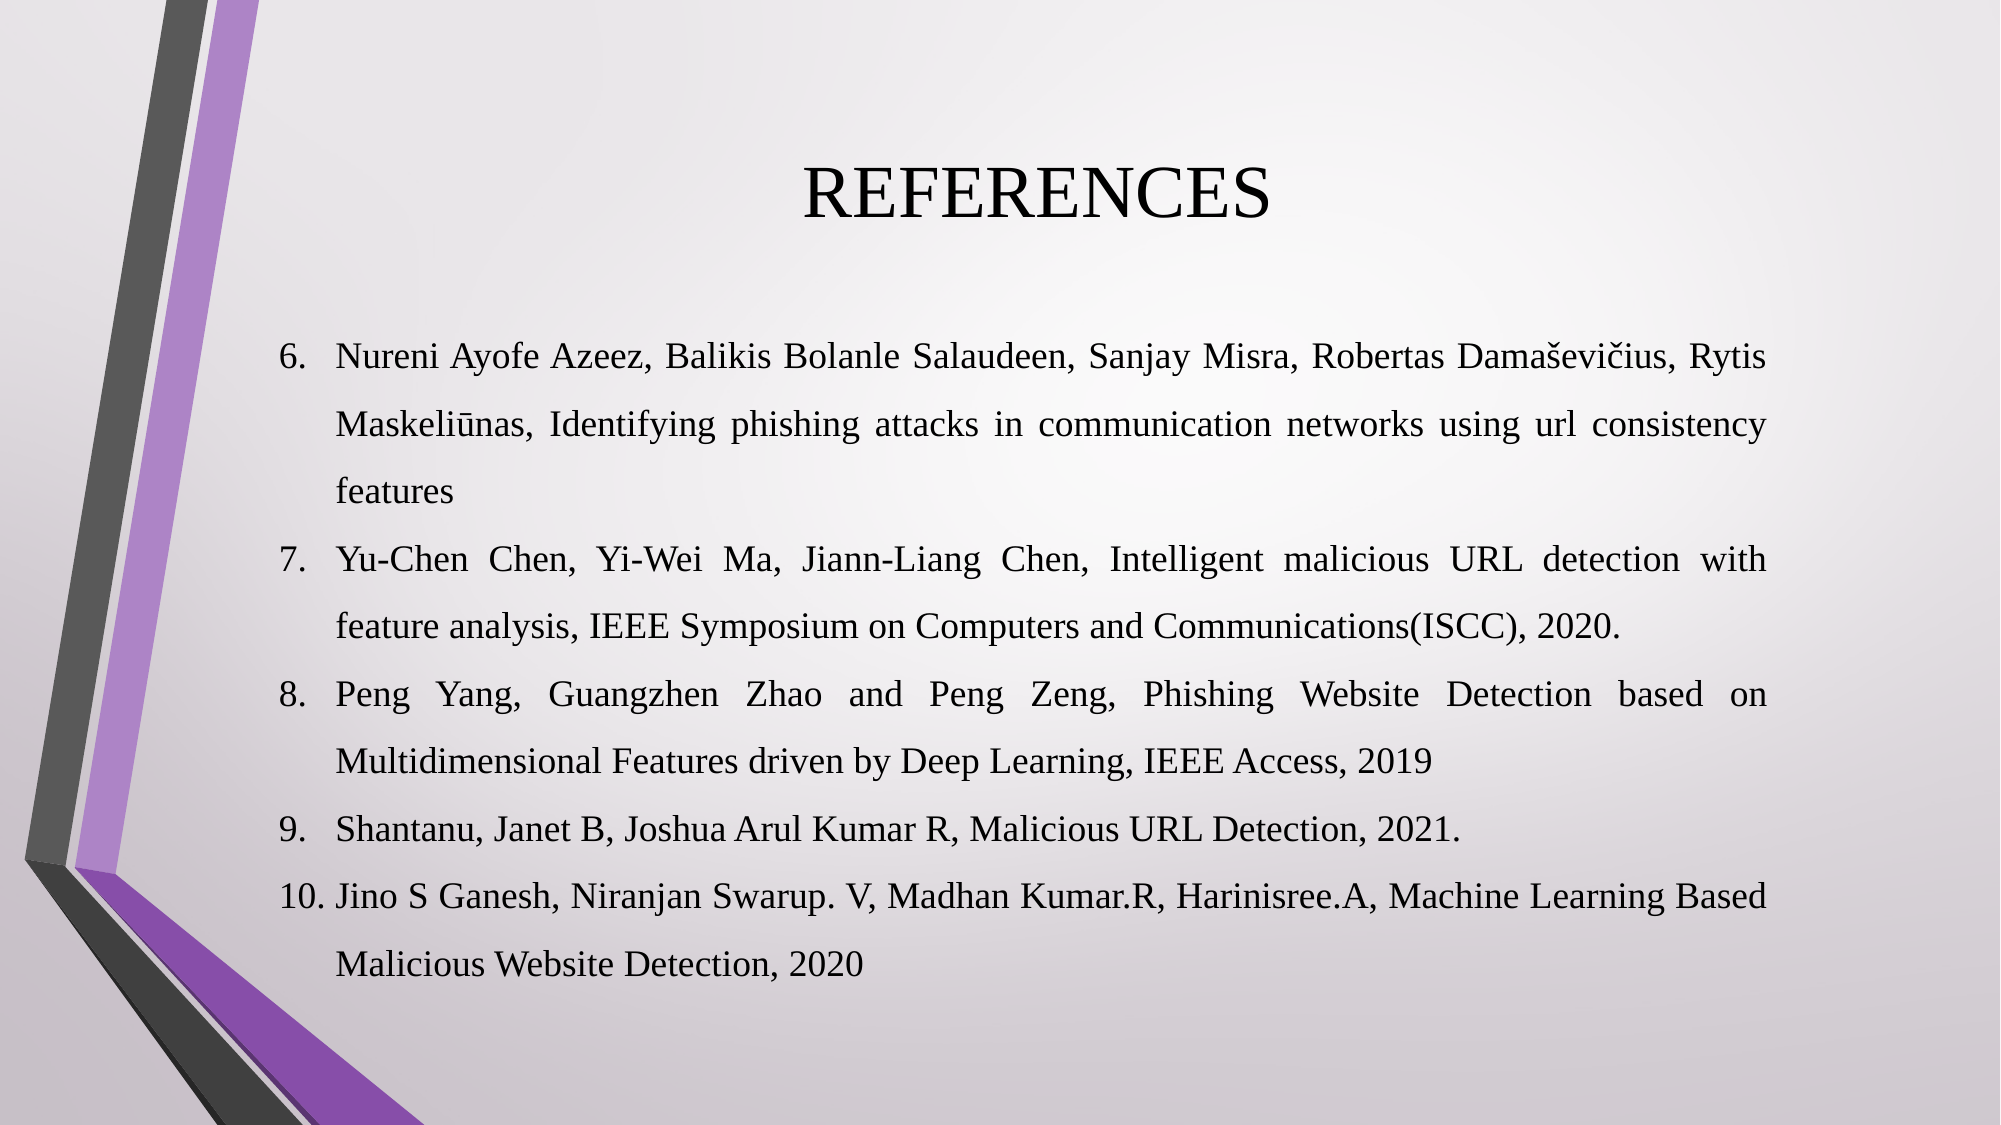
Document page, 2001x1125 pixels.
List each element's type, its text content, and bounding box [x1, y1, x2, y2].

text_box REFERENCES [292, 134, 1784, 240]
text_box Nureni Ayofe Azeez, Balikis Bolanle Salaudeen, Sanjay Misra, Robertas Damaševičius, Rytis Maskeliūnas, Identifying phishing attacks in communication networks using url consistency features Yu-Chen Chen, Yi-Wei Ma, Jiann-Liang Chen, Intelligent malicious URL detection with feature analysis, IEEE Symposium on Computers and Communications(ISCC), 2020. Peng Yang, Guangzhen Zhao and Peng Zeng, Phishing Website Detection based on Multidimensional Features driven by Deep Learning, IEEE Access, 2019 Shantanu, Janet B, Joshua Arul Kumar R, Malicious URL Detection, 2021. Jino S Ganesh, Niranjan Swarup. V, Madhan Kumar.R, Harinisree.A, Machine Learning Based Malicious Website Detection, 2020 [264, 301, 1784, 992]
